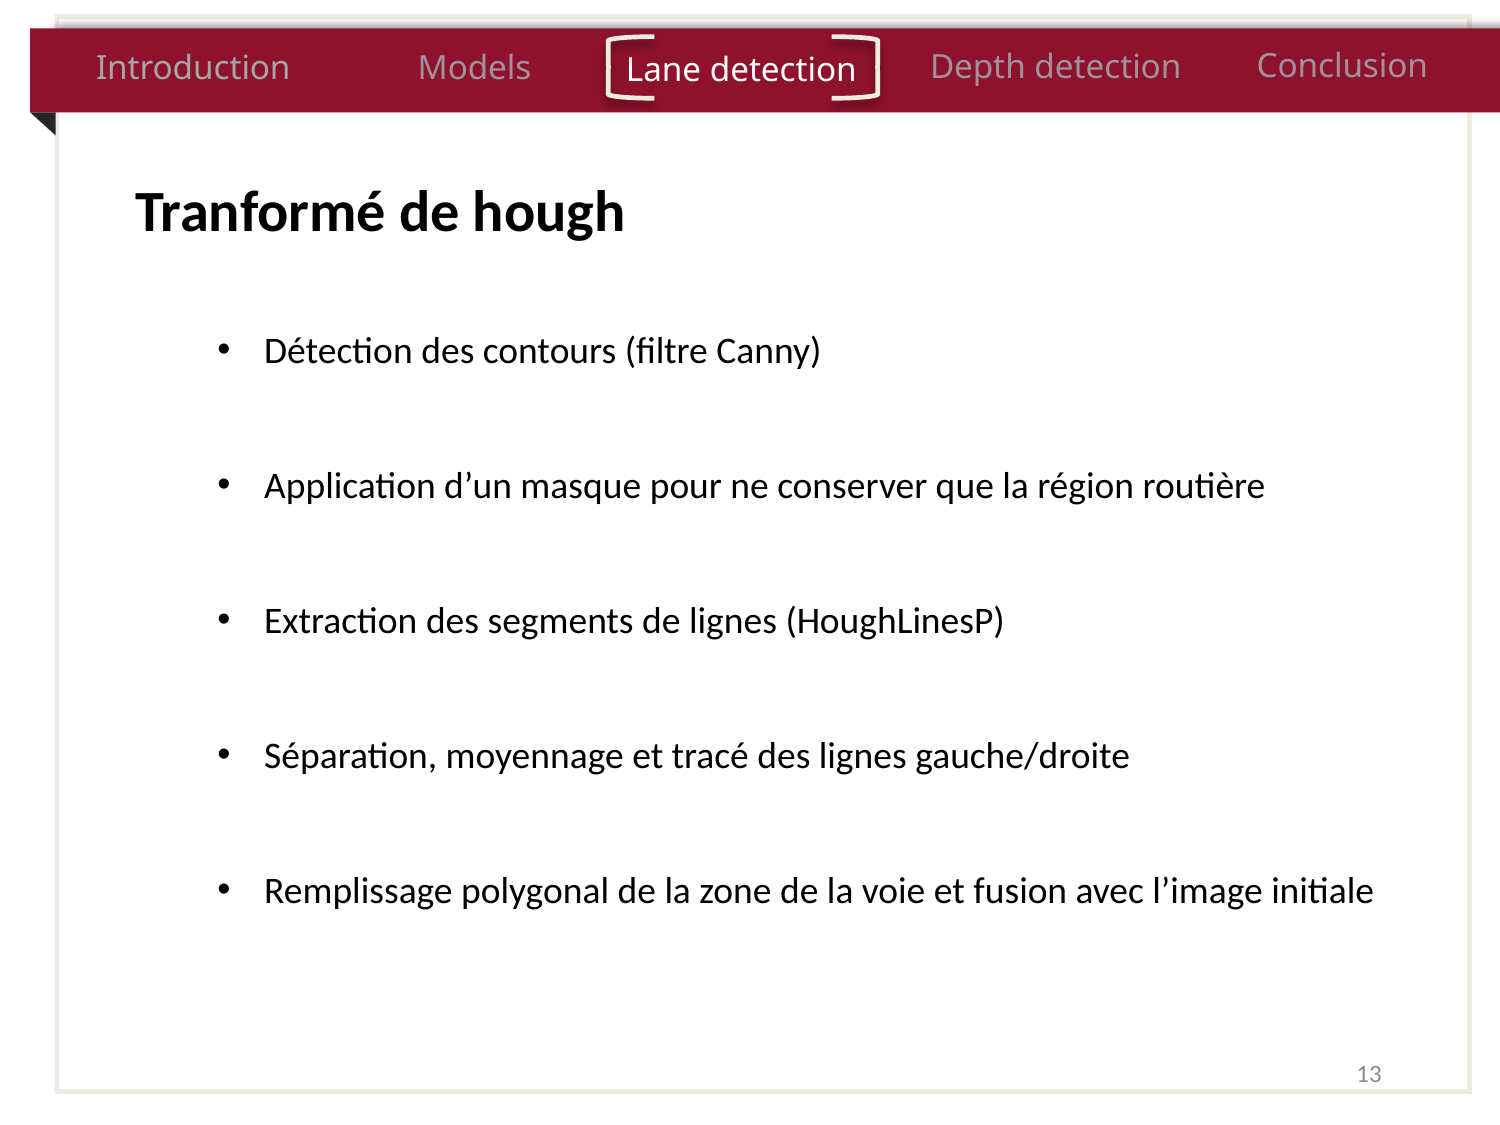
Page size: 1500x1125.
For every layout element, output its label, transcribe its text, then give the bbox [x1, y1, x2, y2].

text_box [607, 36, 655, 99]
text_box [56, 15, 1471, 19]
text_box Tranformé de hough [120, 165, 1387, 251]
text_box Introduction [77, 38, 310, 94]
text_box [29, 27, 1500, 113]
text_box Depth detection [894, 38, 1218, 93]
text_box Lane detection [657, 40, 827, 95]
text_box Models [313, 38, 610, 94]
slide_number 13 [1059, 1077, 1397, 1103]
text_box Détection des contours (filtre Canny) Application d’un masque pour ne conserver que la région routière Extraction des segments de lignes (HoughLinesP) Séparation, moyennage et tracé des lignes gauche/droite Remplissage polygonal de la zone de la voie et fusion avec l’image initiale [127, 318, 1400, 1077]
text_box [27, 111, 57, 138]
text_box [831, 36, 879, 99]
text_box [56, 115, 1471, 1092]
text_box Conclusion [1230, 37, 1455, 92]
